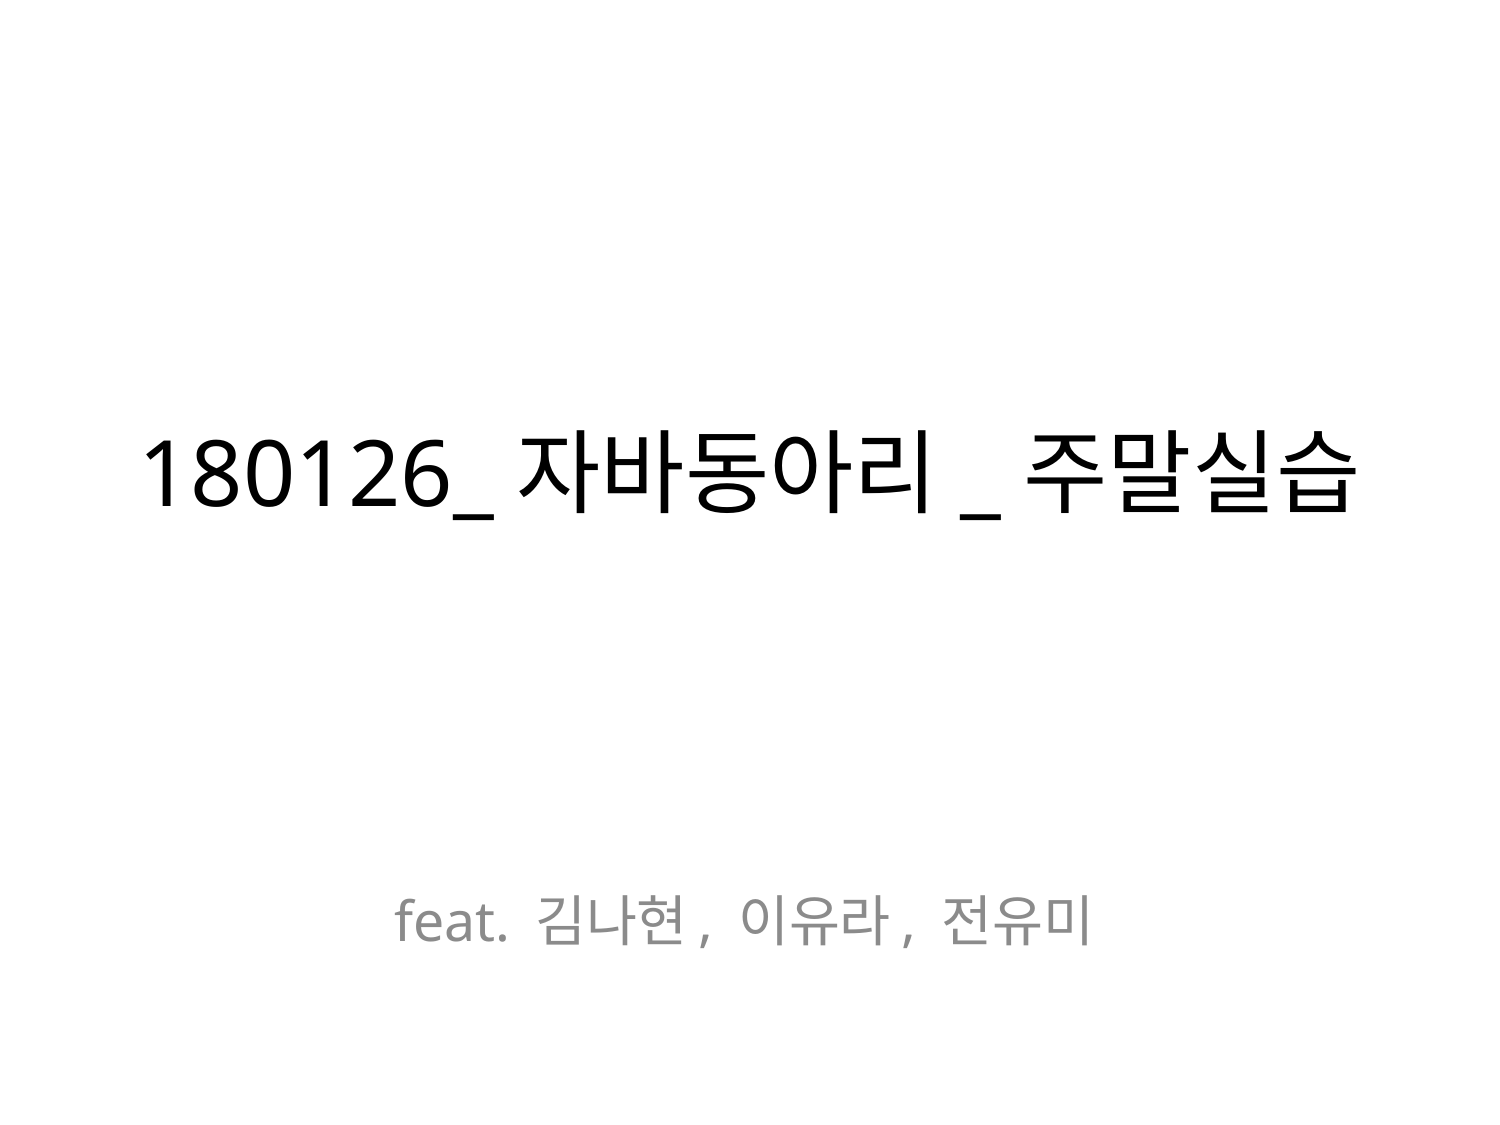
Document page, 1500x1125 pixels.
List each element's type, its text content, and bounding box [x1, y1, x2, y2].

title 180126_자바동아리_주말실습 [112, 349, 1388, 591]
subtitle feat. 김나현, 이유라, 전유미 [257, 878, 1231, 961]
